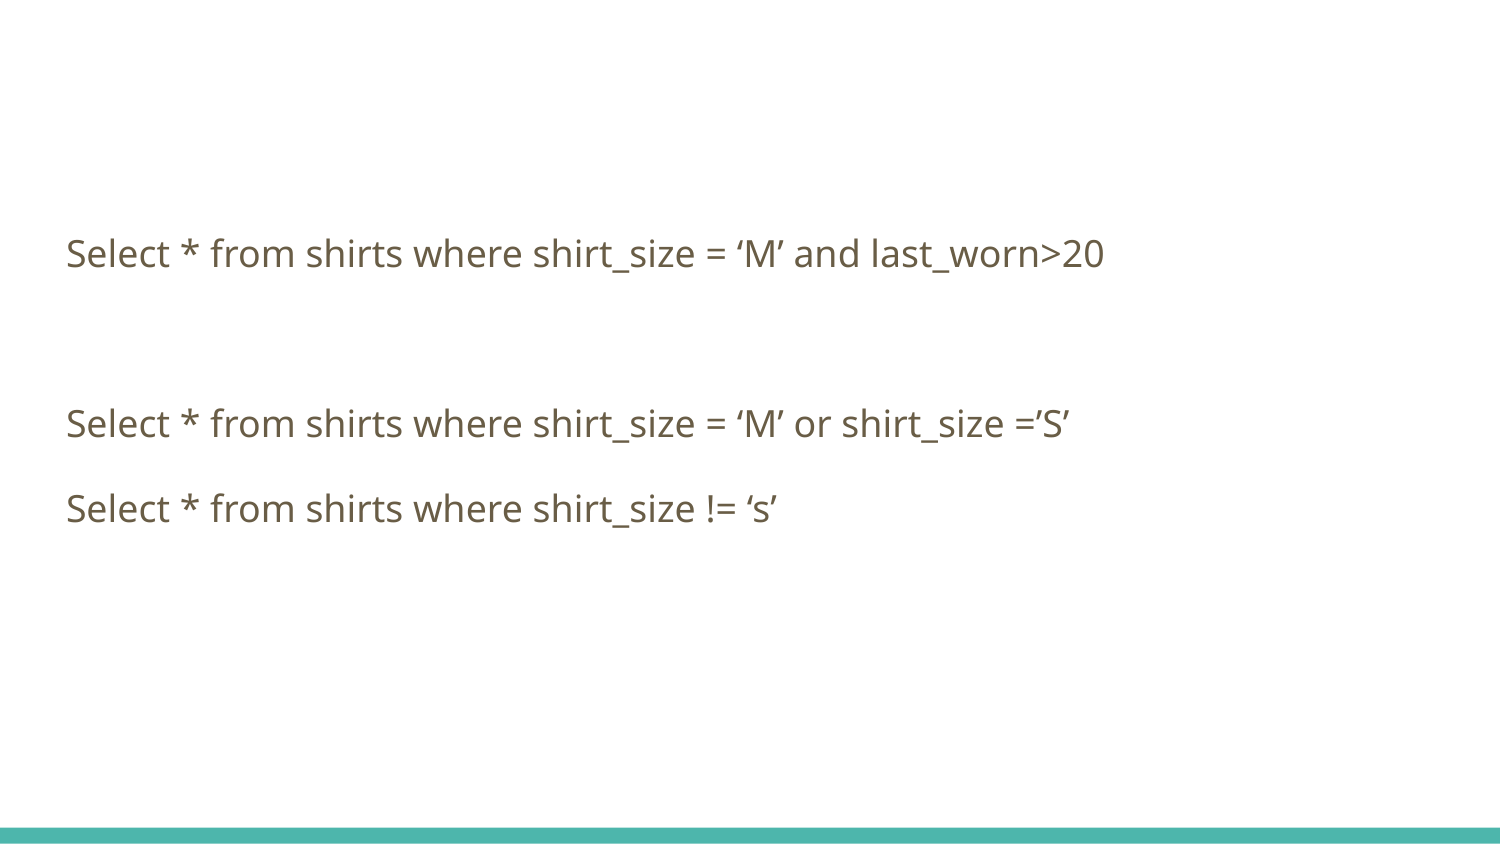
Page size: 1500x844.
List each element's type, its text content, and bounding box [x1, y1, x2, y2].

list Select * from shirts where shirt_size = ‘M’ and last_worn>20 Select * from shirts where shirt_size = ‘M’ or shirt_size =’S’ Select * from shirts where shirt_size != ‘s’ [51, 207, 1449, 750]
